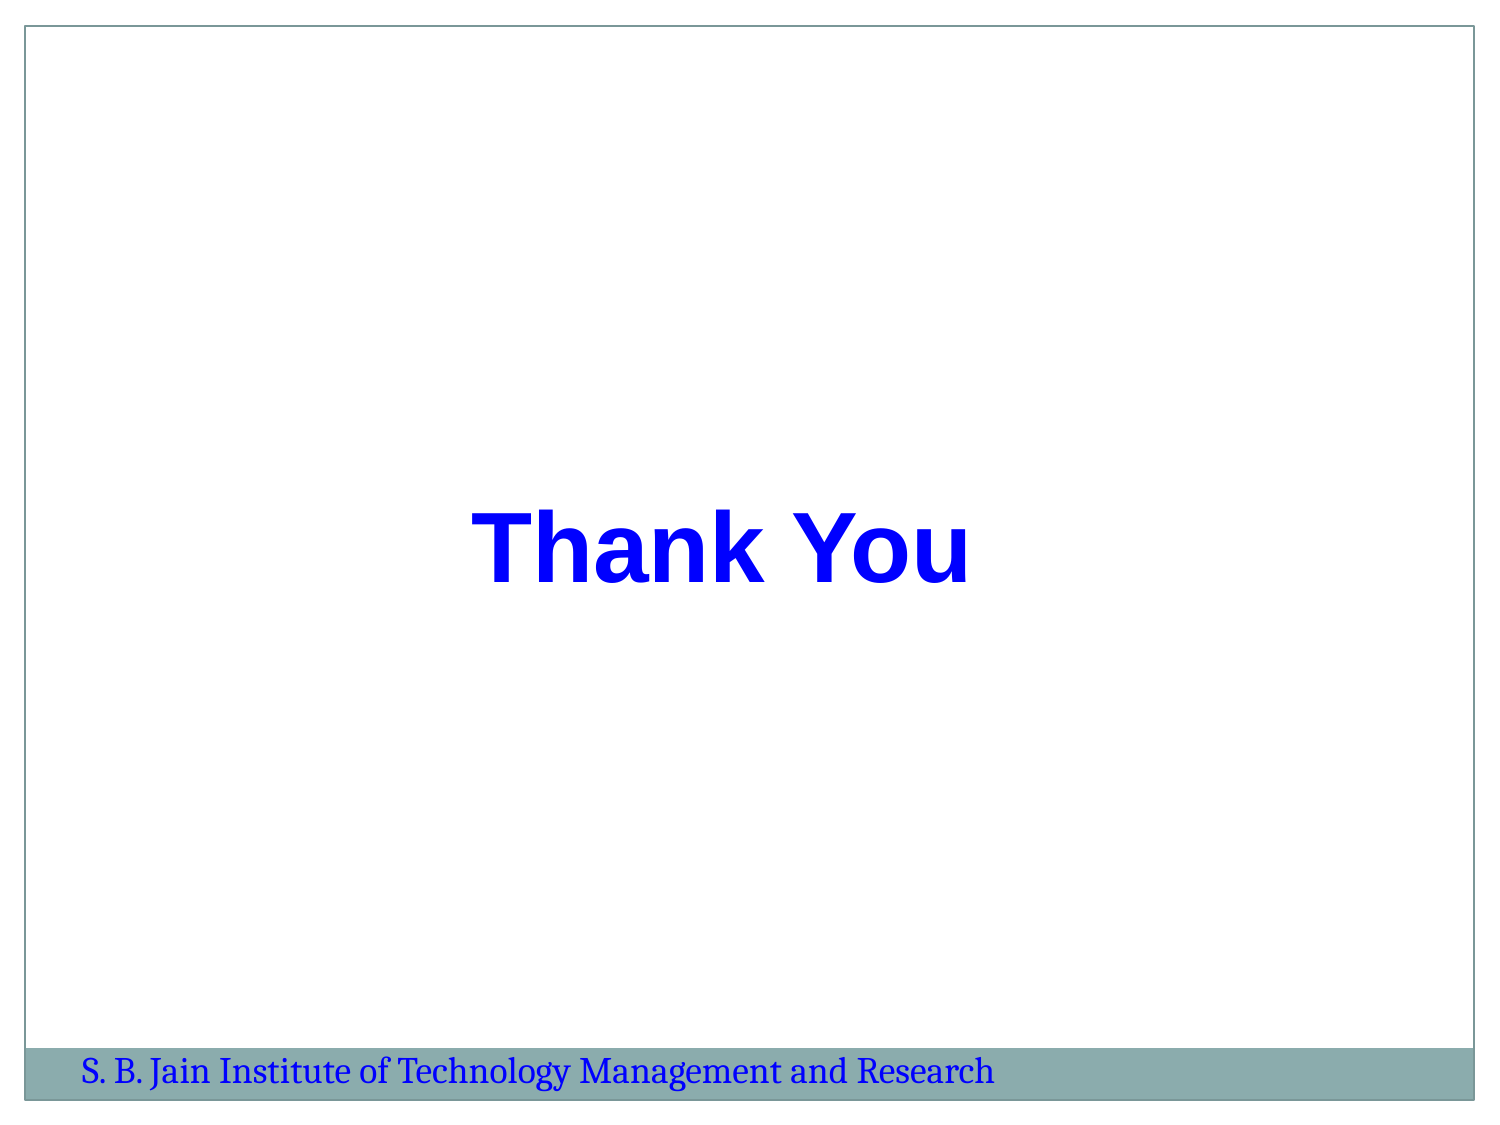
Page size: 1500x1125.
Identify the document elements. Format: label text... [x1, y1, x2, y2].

text_box Thank You [115, 474, 1367, 691]
text_box S. B. Jain Institute of Technology Management and Research [67, 1012, 1164, 1125]
